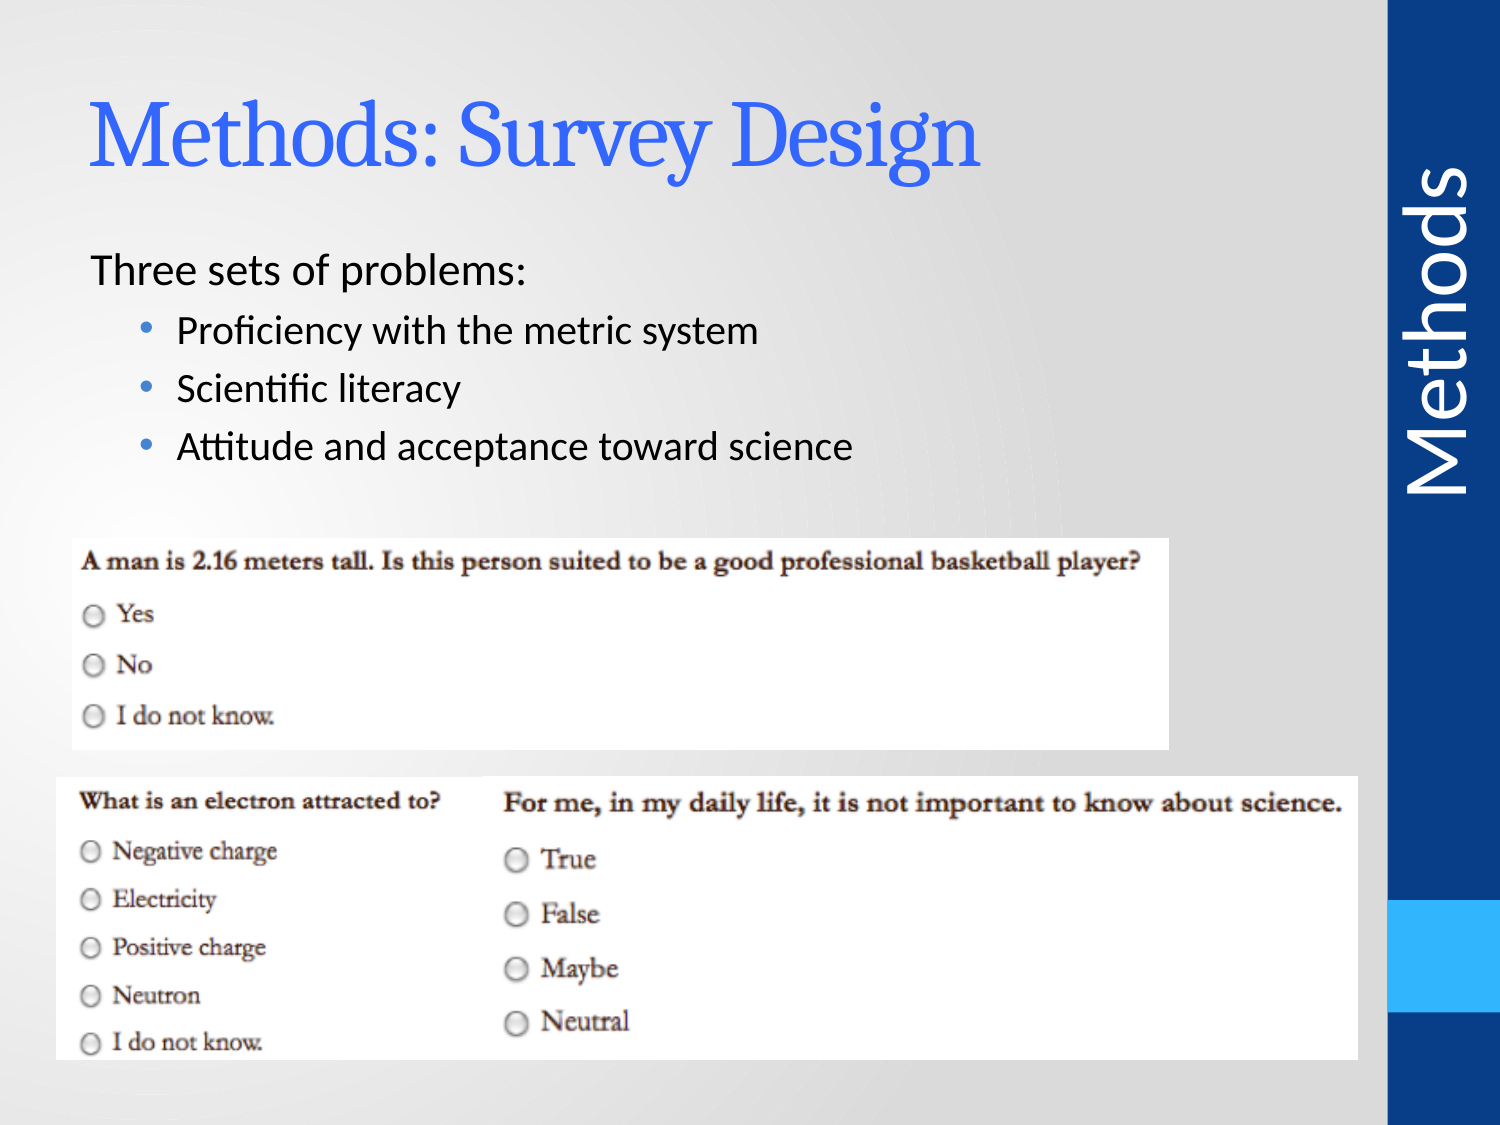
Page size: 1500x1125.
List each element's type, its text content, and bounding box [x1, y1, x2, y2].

title Methods: Survey Design [72, 34, 1323, 223]
picture [72, 537, 1169, 751]
list Three sets of problems: Proficiency with the metric system Scientific literacy Attitude and acceptance toward science [56, 231, 1307, 774]
picture [56, 775, 1358, 1061]
text_box Methods [1367, 9, 1493, 516]
